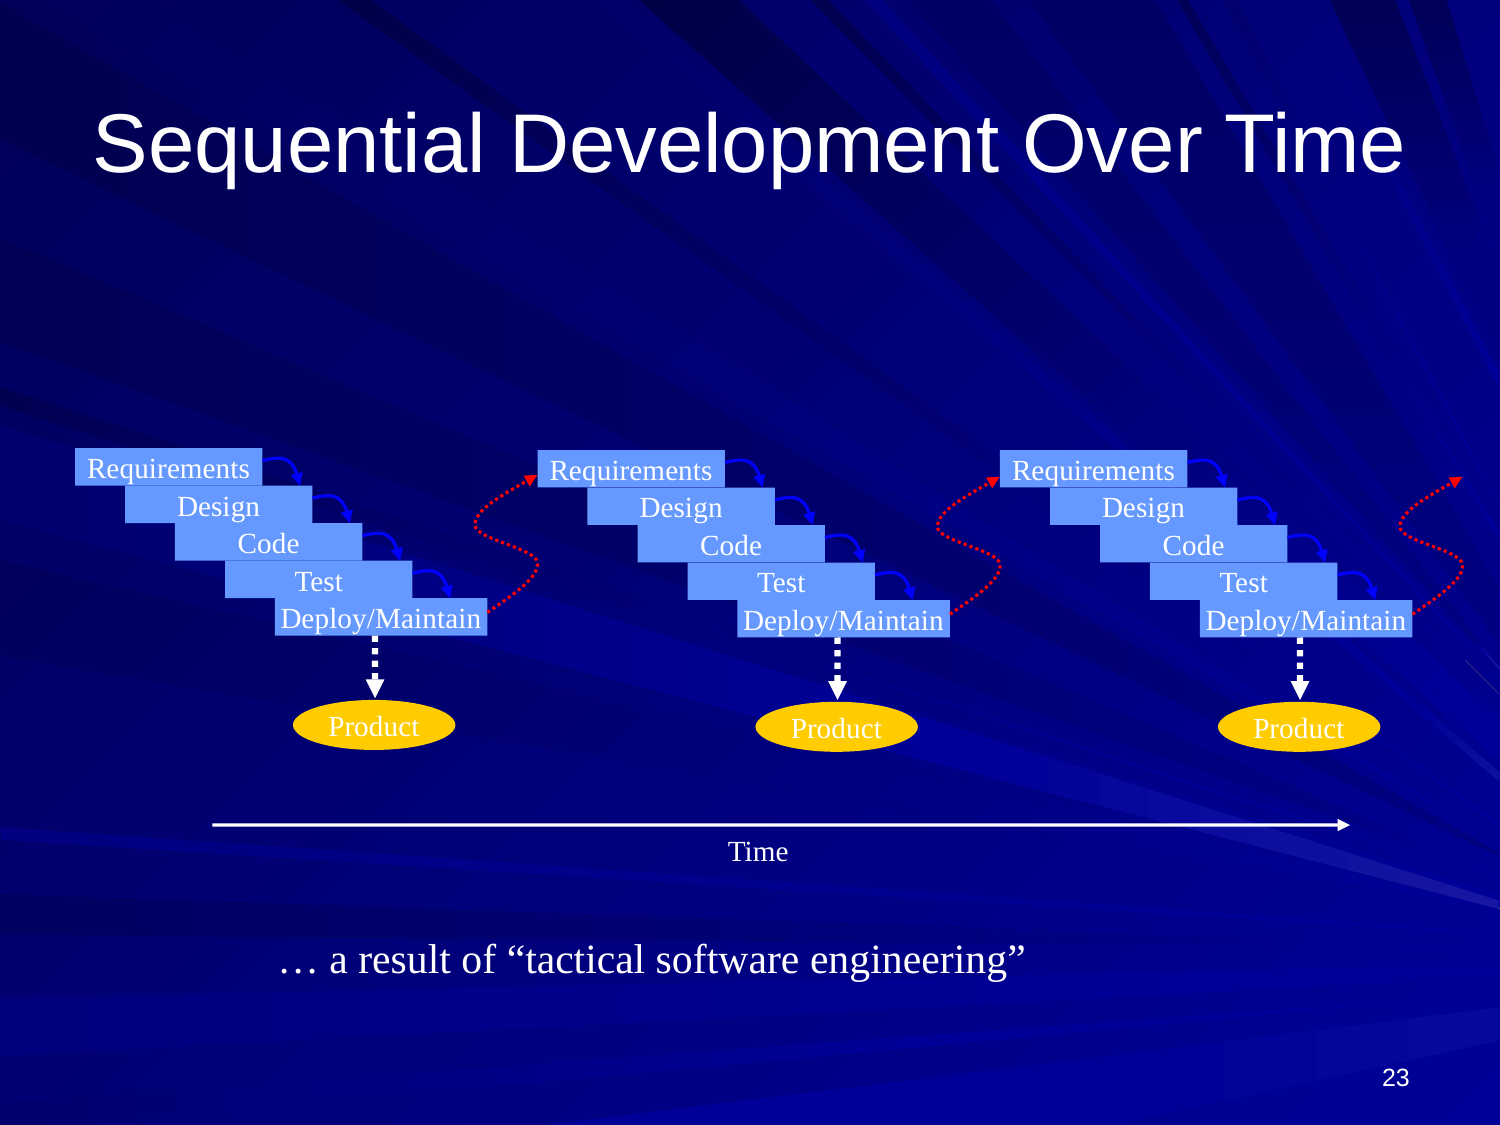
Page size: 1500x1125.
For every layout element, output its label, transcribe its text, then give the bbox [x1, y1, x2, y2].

title Sequential Development Over Time [74, 45, 1426, 234]
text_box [74, 447, 1465, 826]
slide_number 23 [1074, 1023, 1426, 1100]
text_box … a result of “tactical software engineering” [262, 924, 1238, 990]
text_box Time [713, 835, 804, 875]
